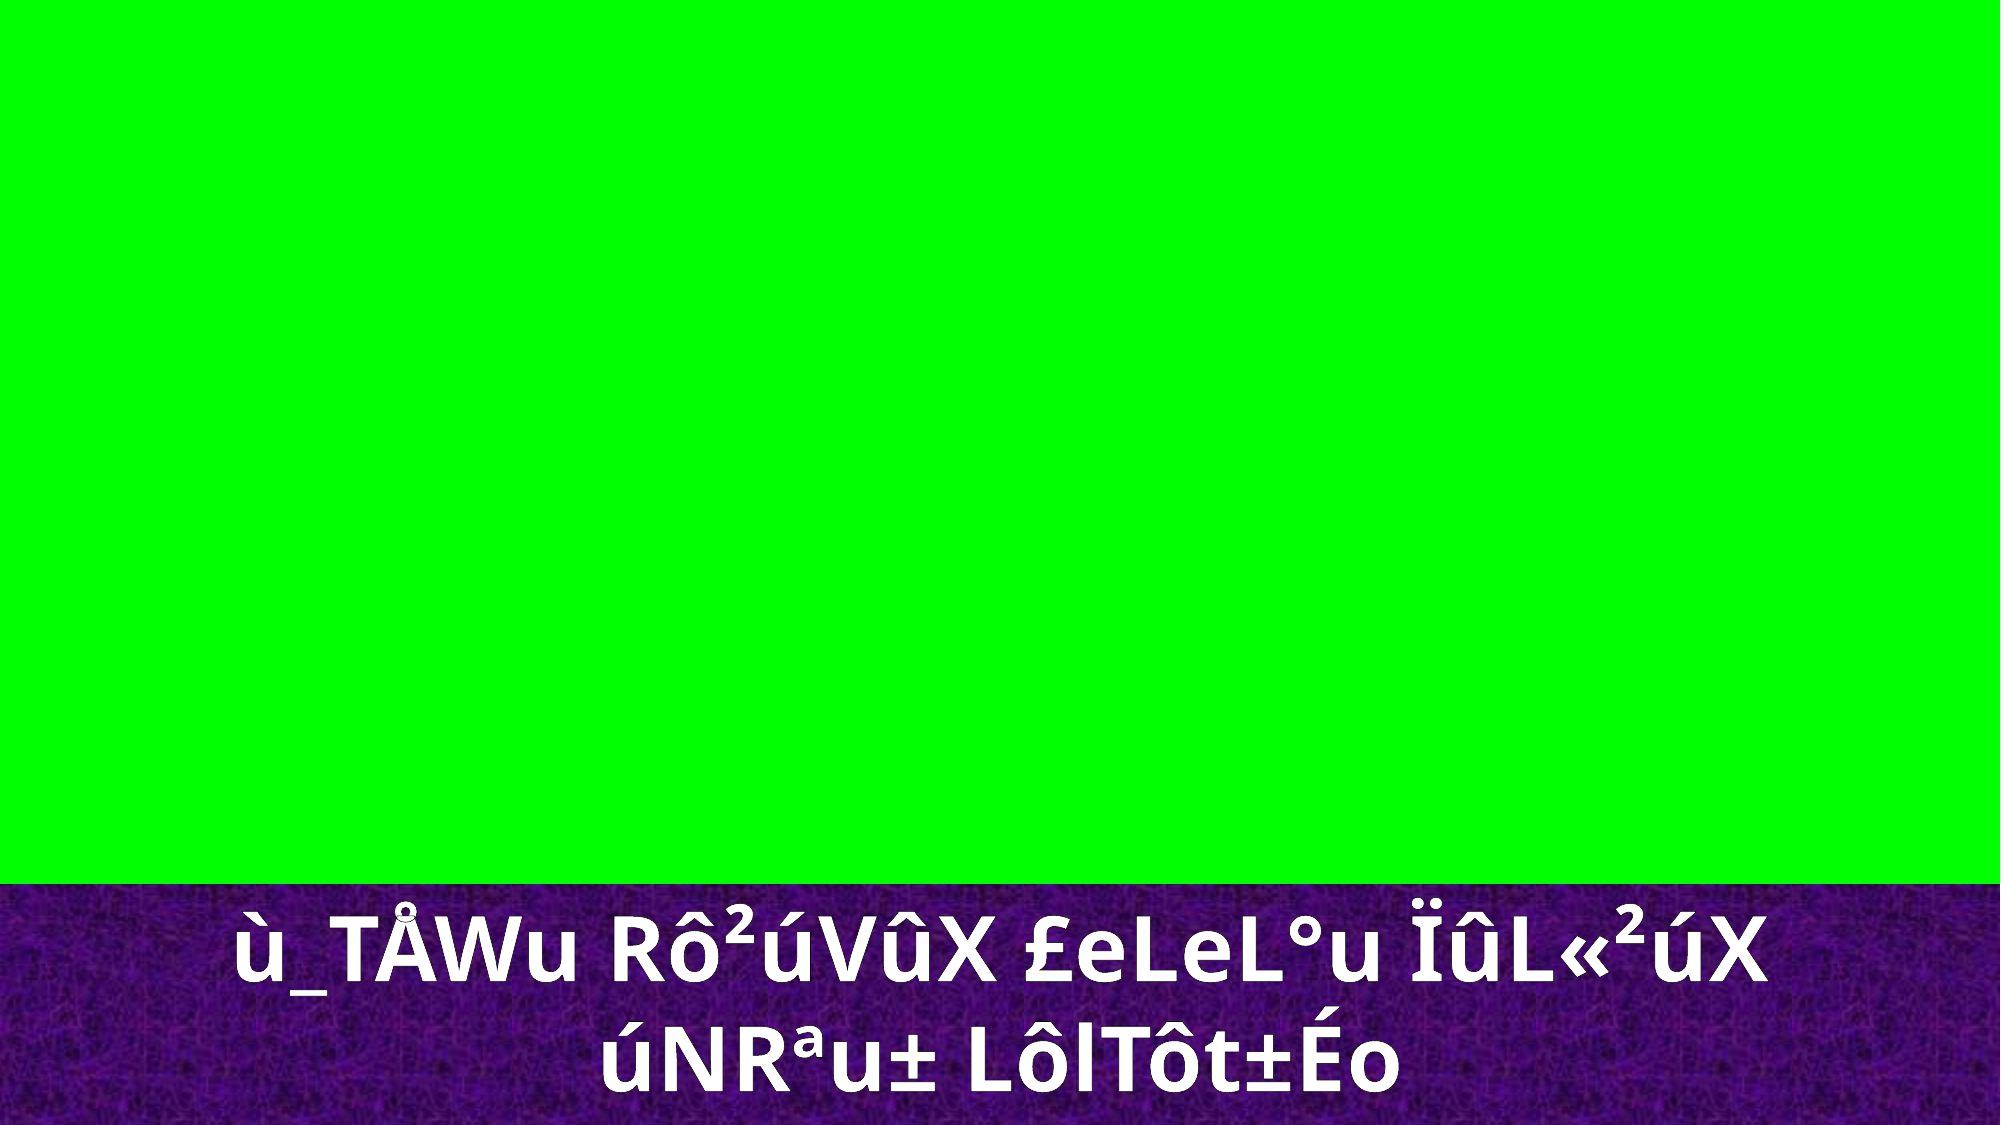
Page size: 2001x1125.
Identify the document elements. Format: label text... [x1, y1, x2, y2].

text_box ù_TÅWu Rô²úVûX £eLeL°u ÏûL«²úX úNRªu± LôlTôt±Éo [0, 882, 2000, 1118]
text_box [0, 1118, 2000, 1125]
